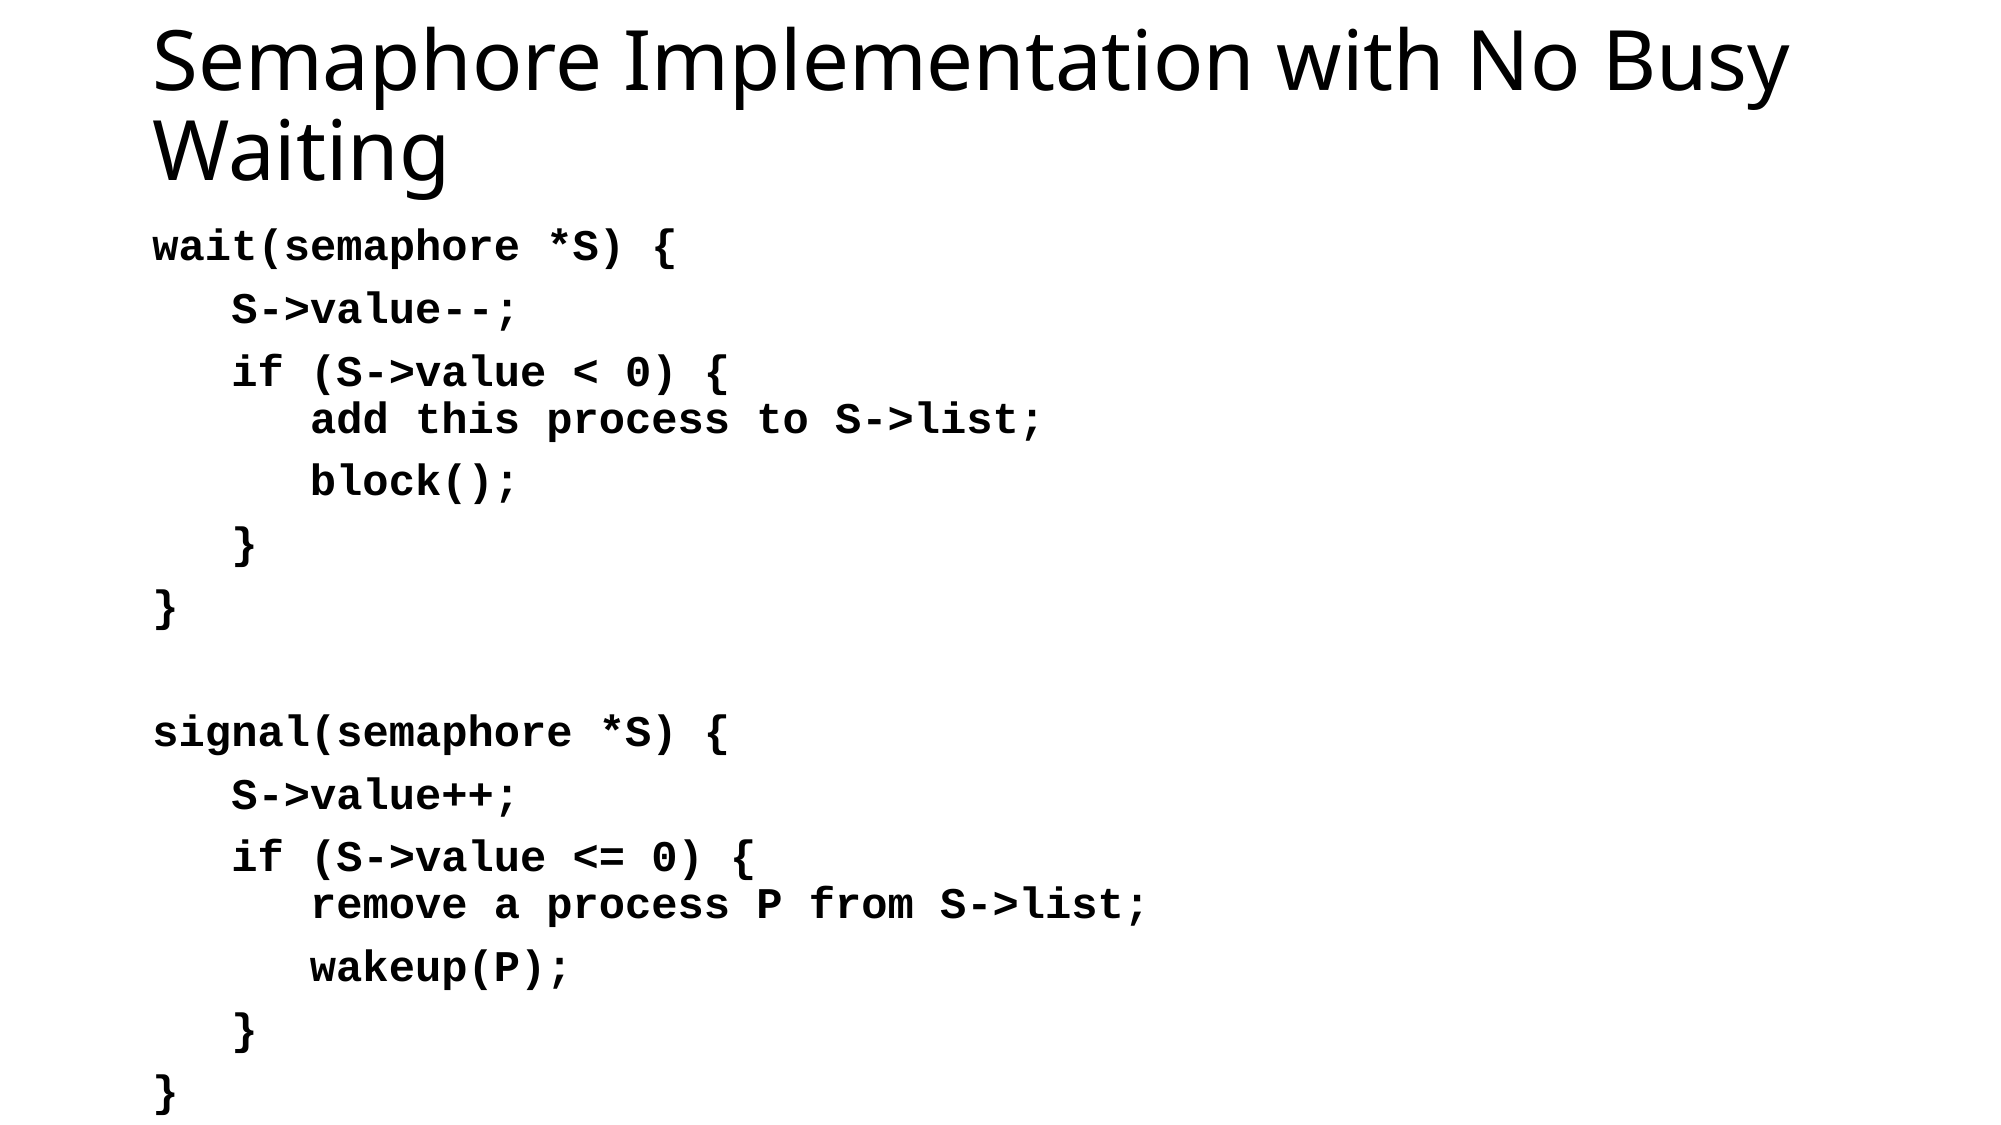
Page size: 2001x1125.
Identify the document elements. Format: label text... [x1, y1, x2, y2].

title Semaphore Implementation with No Busy Waiting [137, 0, 1863, 215]
list wait(semaphore *S) { S->value--; if (S->value < 0) { add this process to S->list; block(); } } signal(semaphore *S) { S->value++; if (S->value <= 0) { remove a process P from S->list; wakeup(P); } } [137, 215, 1863, 1125]
